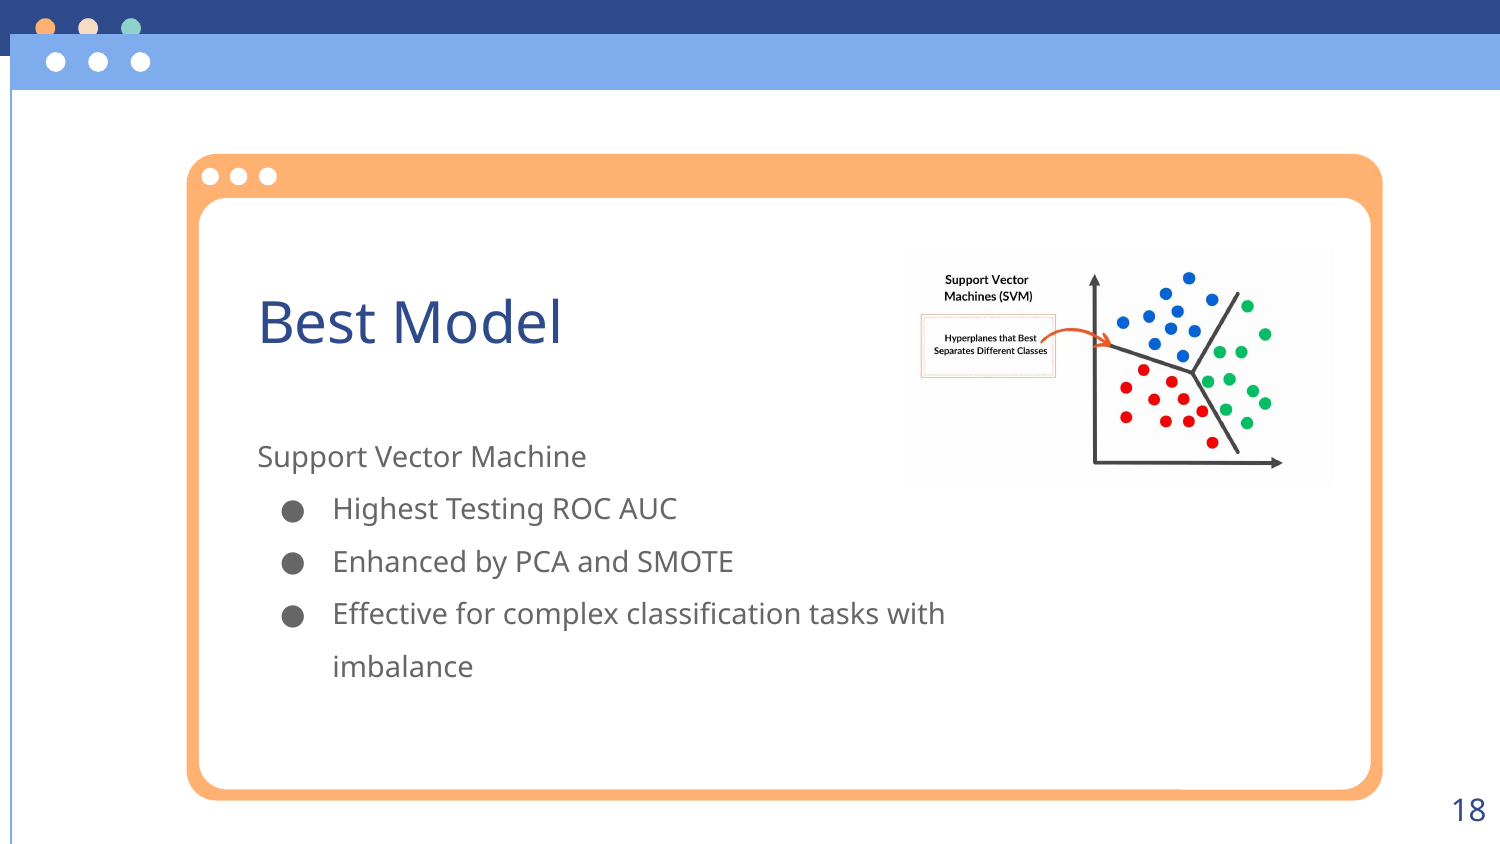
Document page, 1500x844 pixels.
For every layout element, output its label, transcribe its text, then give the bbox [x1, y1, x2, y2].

text_box 18 [1435, 775, 1500, 843]
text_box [186, 153, 1383, 801]
picture [909, 248, 1334, 487]
